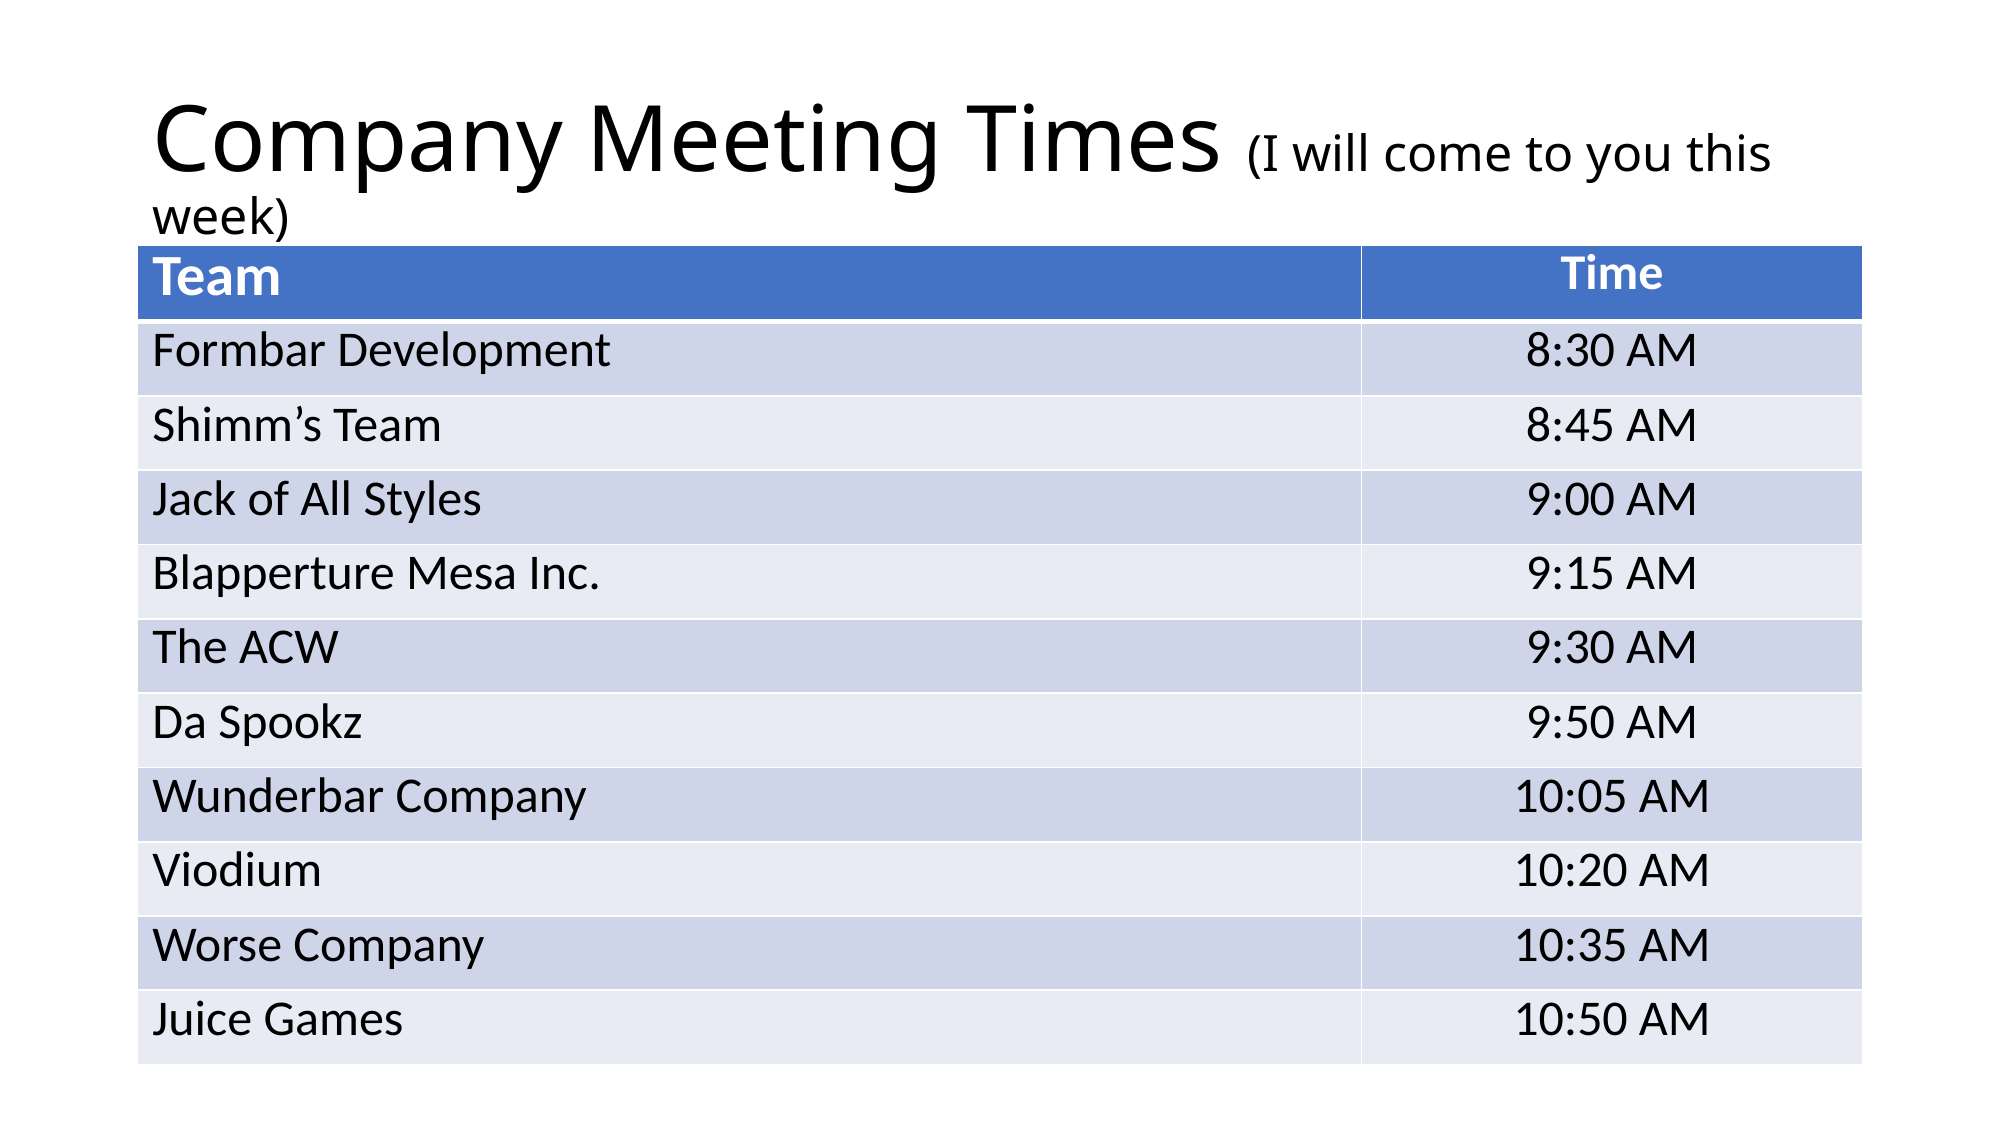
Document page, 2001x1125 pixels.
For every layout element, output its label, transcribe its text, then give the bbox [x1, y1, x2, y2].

table_cell 8:45 AM [1362, 397, 1862, 469]
table_cell 9:15 AM [1362, 545, 1862, 618]
table_cell Formbar Development [138, 324, 1361, 395]
table_cell 10:20 AM [1362, 843, 1862, 915]
table_cell Wunderbar Company [138, 768, 1361, 841]
table_cell 9:00 AM [1362, 471, 1862, 544]
table_header Team [138, 246, 1361, 319]
table_cell 9:30 AM [1362, 620, 1862, 692]
table_cell Shimm’s Team [138, 397, 1361, 469]
table_header Time [1362, 246, 1862, 319]
table_cell Blapperture Mesa Inc. [138, 545, 1361, 618]
table_cell The ACW [138, 620, 1361, 692]
table_cell Juice Games [138, 991, 1361, 1064]
table_cell 9:50 AM [1362, 694, 1862, 767]
table_cell 10:35 AM [1362, 917, 1862, 989]
table_cell 10:05 AM [1362, 768, 1862, 841]
table_cell Jack of All Styles [138, 471, 1361, 544]
title Company Meeting Times (I will come to you this week) [137, 59, 1863, 244]
table_cell 10:50 AM [1362, 991, 1862, 1064]
table_cell Da Spookz [138, 694, 1361, 767]
table_cell 8:30 AM [1362, 324, 1862, 395]
table_cell Worse Company [138, 917, 1361, 989]
table_cell Viodium [138, 843, 1361, 915]
